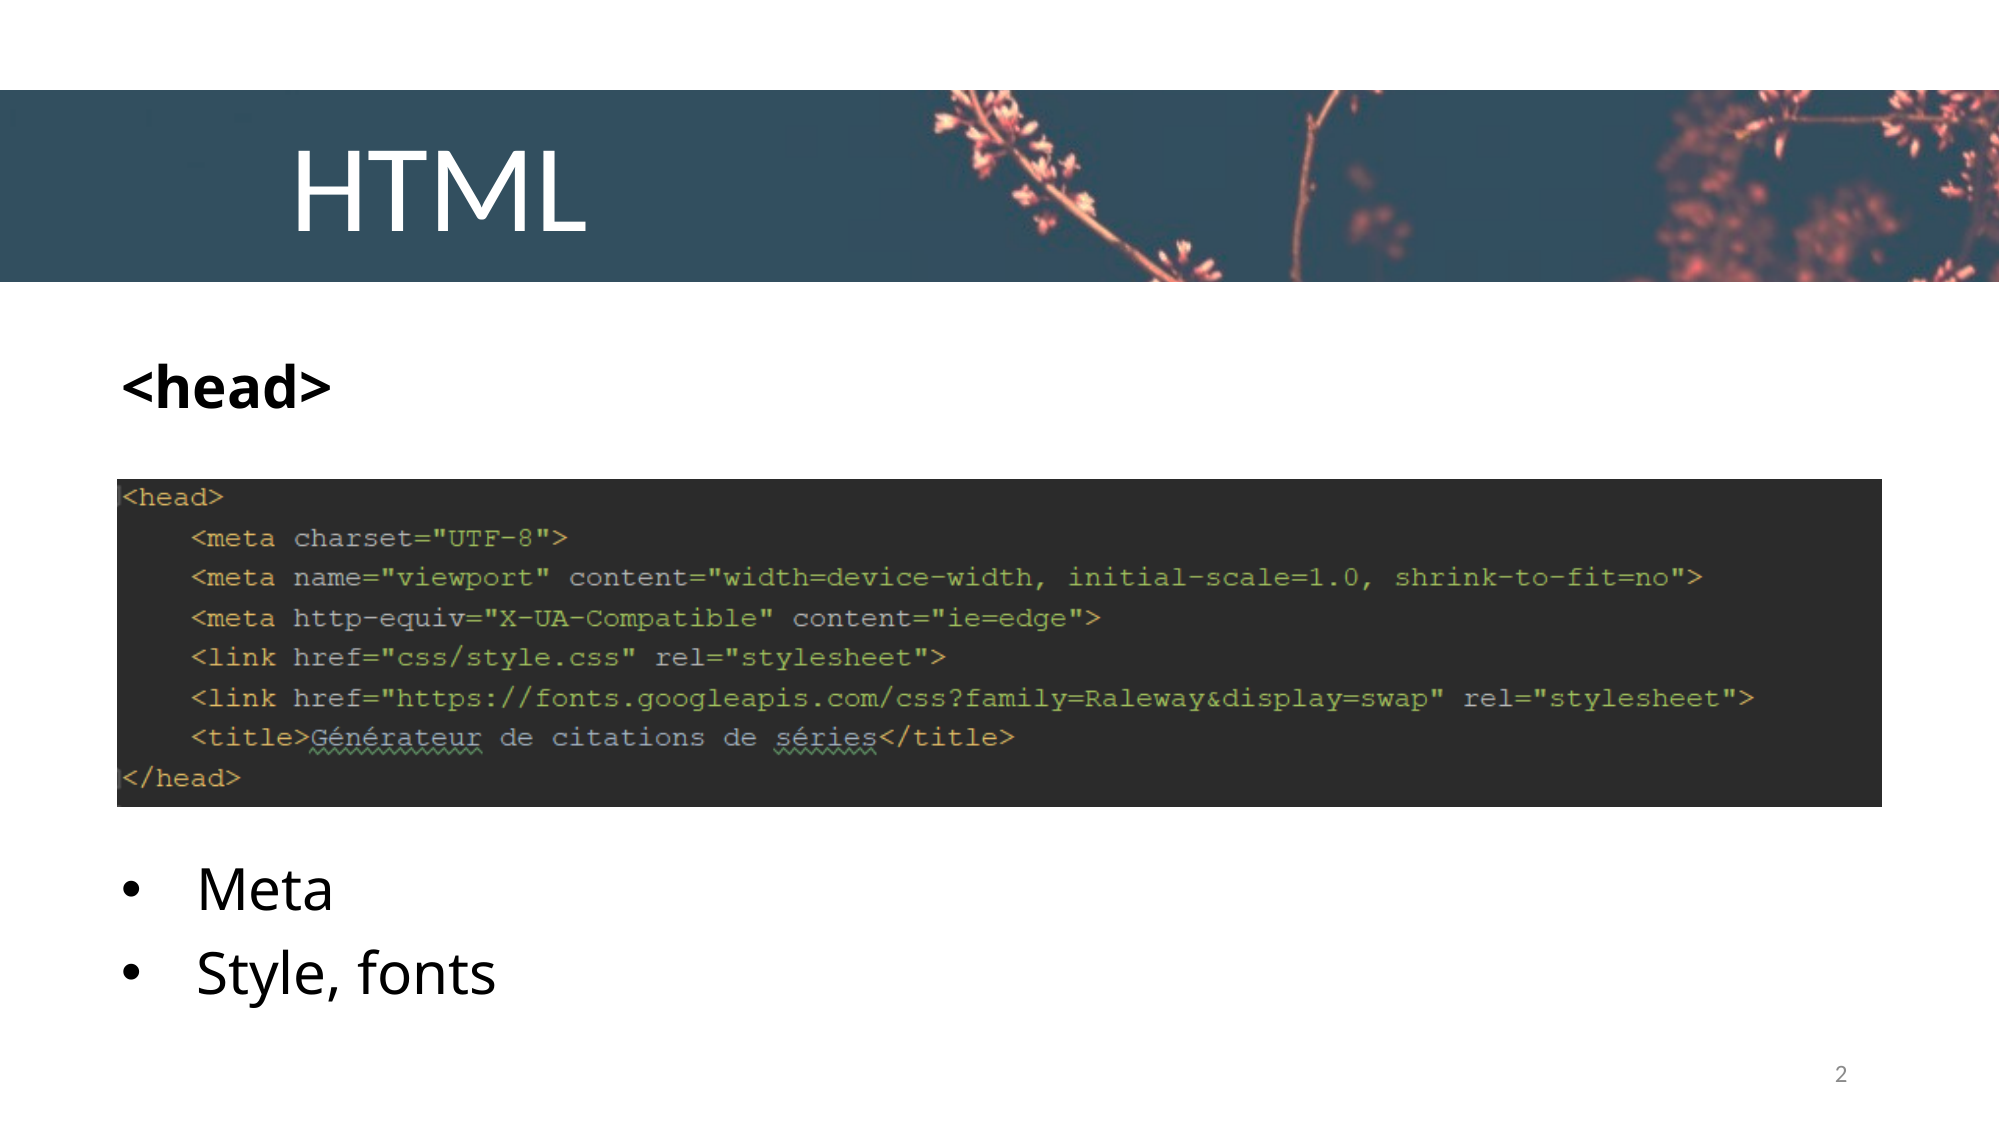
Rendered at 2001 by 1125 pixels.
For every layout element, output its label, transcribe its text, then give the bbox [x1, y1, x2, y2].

picture [117, 479, 1882, 807]
picture [0, 90, 1999, 282]
slide_number 2 [1412, 1042, 1863, 1103]
subtitle <head> Meta Style, fonts [106, 350, 1875, 1043]
